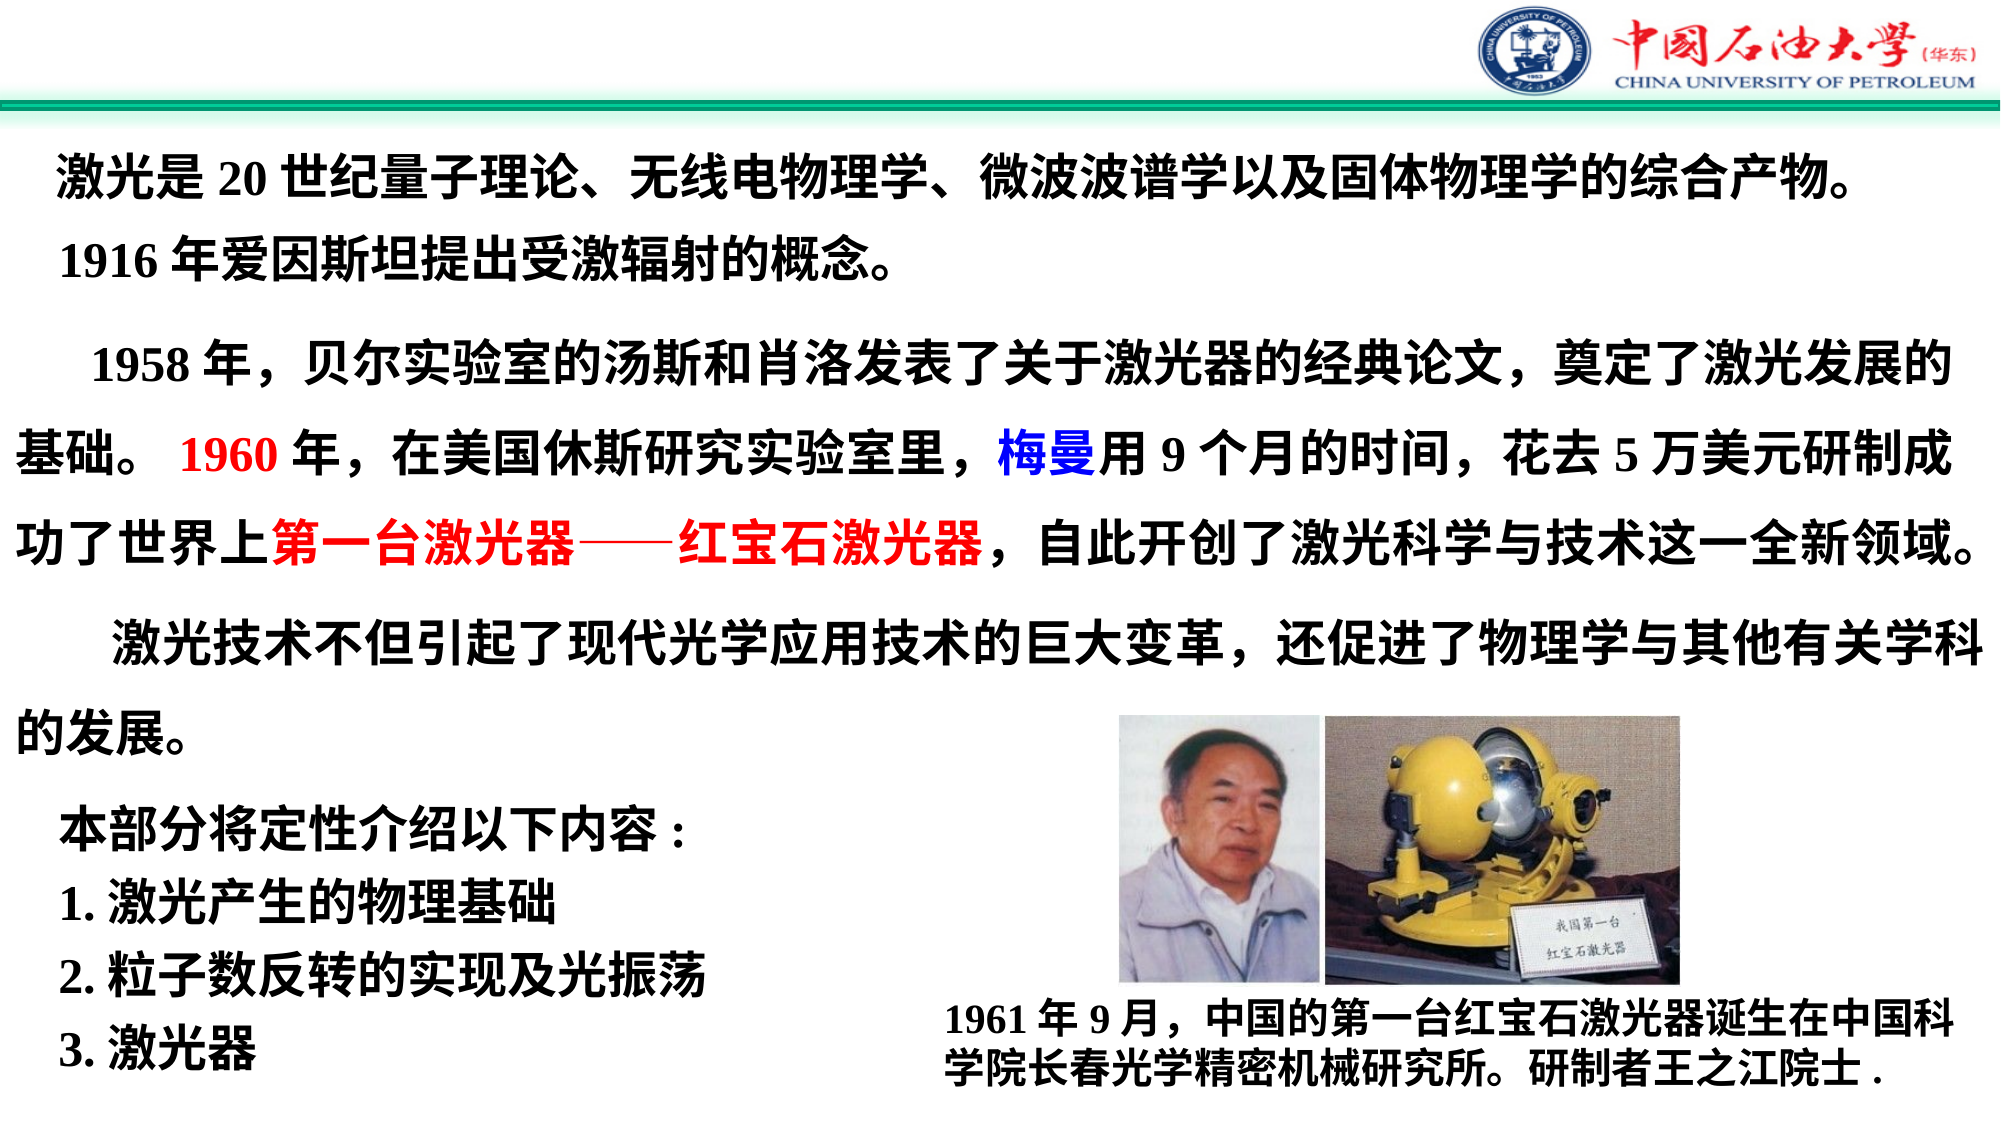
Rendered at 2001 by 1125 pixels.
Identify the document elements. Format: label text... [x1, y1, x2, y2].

picture [1393, 0, 2001, 90]
picture [1117, 715, 1681, 987]
text_box 1961年9月，中国的第一台红宝石激光器诞生在中国科学院长春光学精密机械研究所。研制者王之江院士. [929, 984, 2000, 1100]
text_box 1958年，贝尔实验室的汤斯和肖洛发表了关于激光器的经典论文，奠定了激光发展的基础。1960年，在美国休斯研究实验室里，梅曼用9个月的时间，花去5万美元研制成功了世界上第一台激光器——红宝石激光器，自此开创了激光科学与技术这一全新领域。 [0, 293, 1969, 573]
text_box 激光是20世纪量子理论、无线电物理学、微波波谱学以及固体物理学的综合产物。 [0, 137, 1860, 213]
text_box 本部分将定性介绍以下内容: 1.激光产生的物理基础 2.粒子数反转的实现及光振荡 3.激光器 [43, 801, 1019, 1084]
text_box 激光技术不但引起了现代光学应用技术的巨大变革，还促进了物理学与其他有关学科的发展。 [0, 573, 2000, 769]
text_box 1916年爱因斯坦提出受激辐射的概念。 [43, 219, 977, 293]
